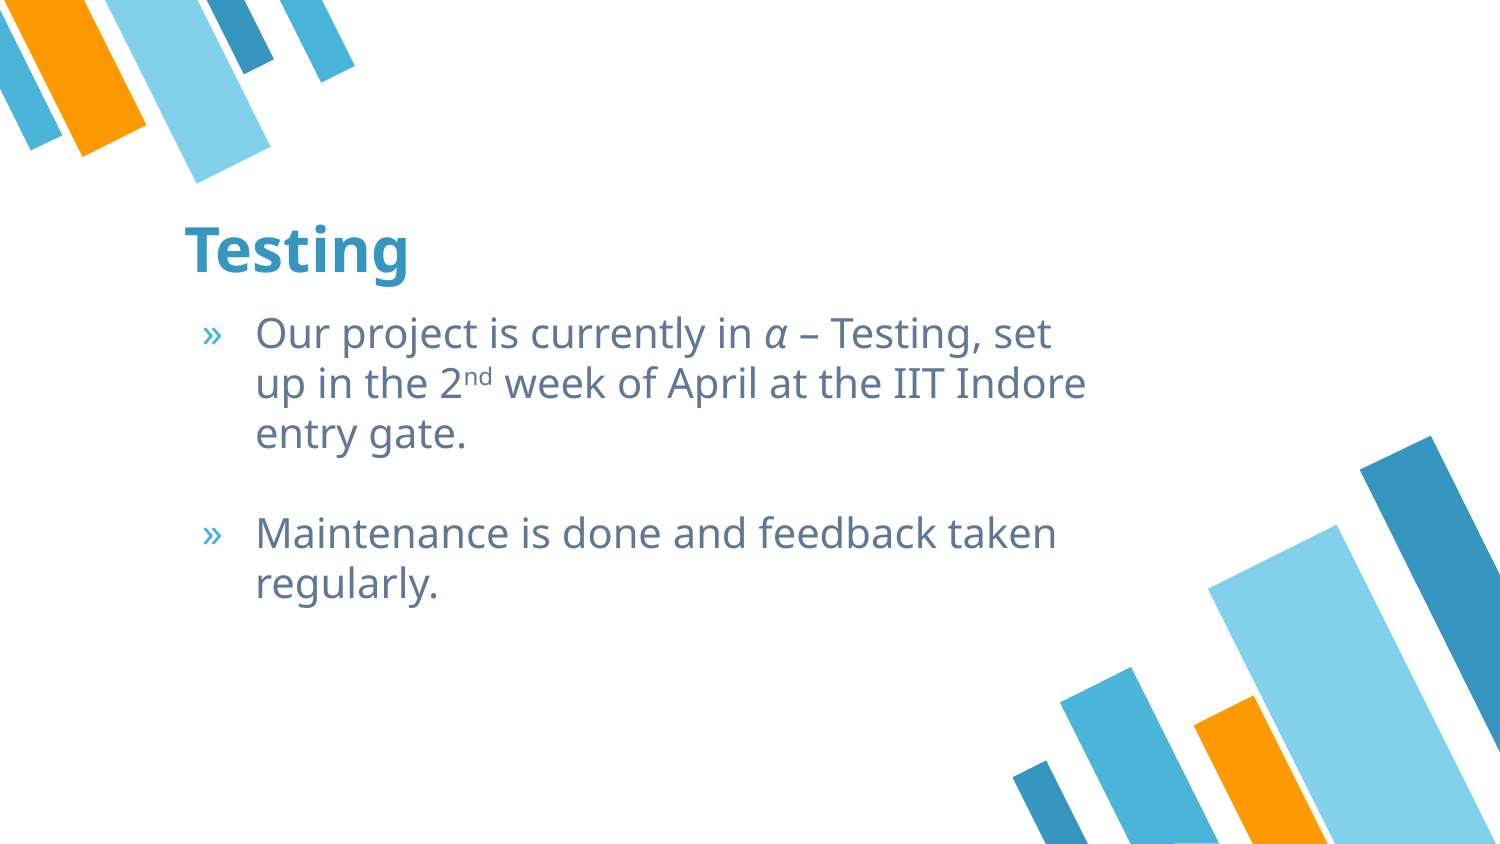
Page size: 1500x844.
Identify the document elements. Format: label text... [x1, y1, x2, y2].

list Our project is currently in α – Testing, set up in the 2nd week of April at the IIT Indore entry gate. Maintenance is done and feedback taken regularly. [169, 291, 1115, 706]
title Testing [169, 188, 1115, 291]
